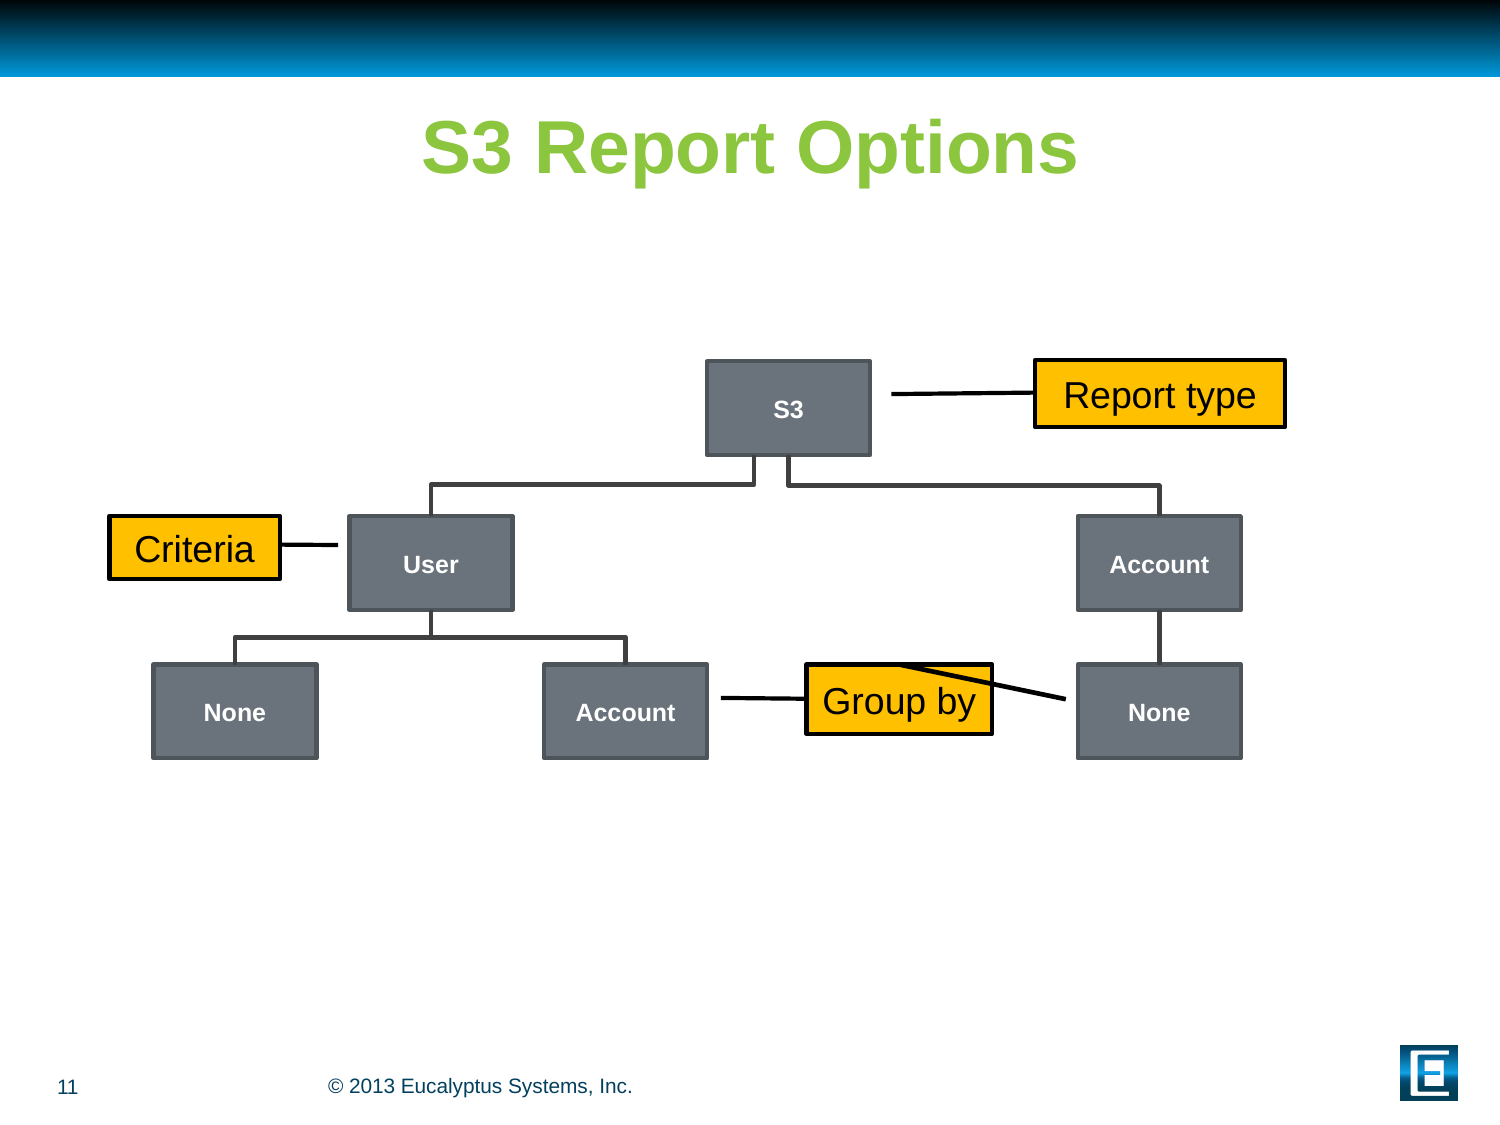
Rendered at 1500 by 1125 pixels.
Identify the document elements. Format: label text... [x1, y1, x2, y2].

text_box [109, 359, 1286, 759]
picture [328, 1078, 343, 1093]
title S3 Report Options [51, 99, 1450, 280]
slide_number 11 [42, 1060, 117, 1112]
picture [1400, 1051, 1458, 1095]
